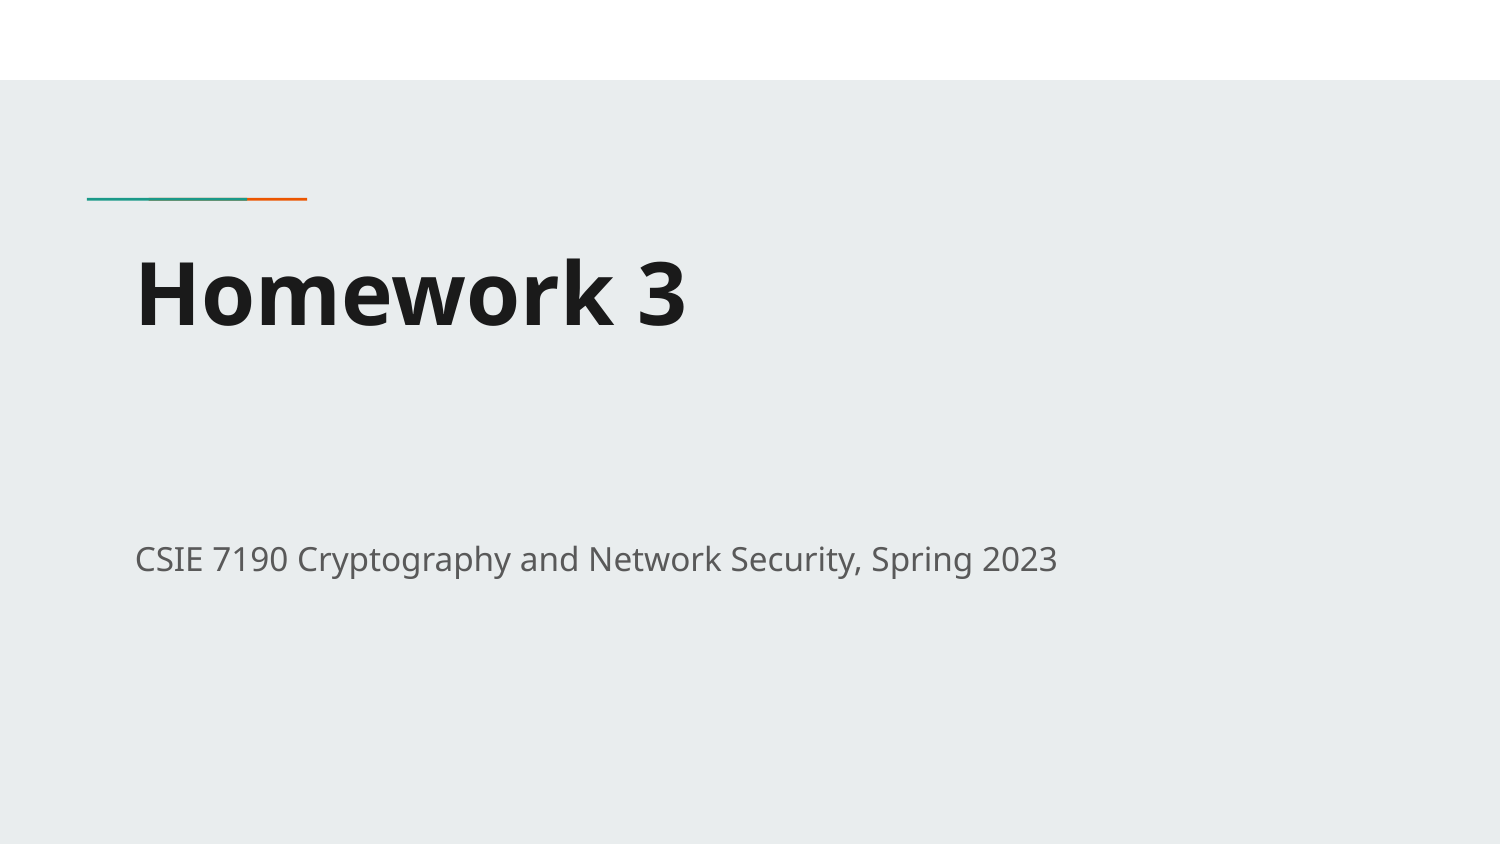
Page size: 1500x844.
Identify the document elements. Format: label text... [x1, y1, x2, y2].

subtitle CSIE 7190 Cryptography and Network Security, Spring 2023 [119, 520, 1381, 610]
title Homework 3 [119, 216, 1381, 490]
